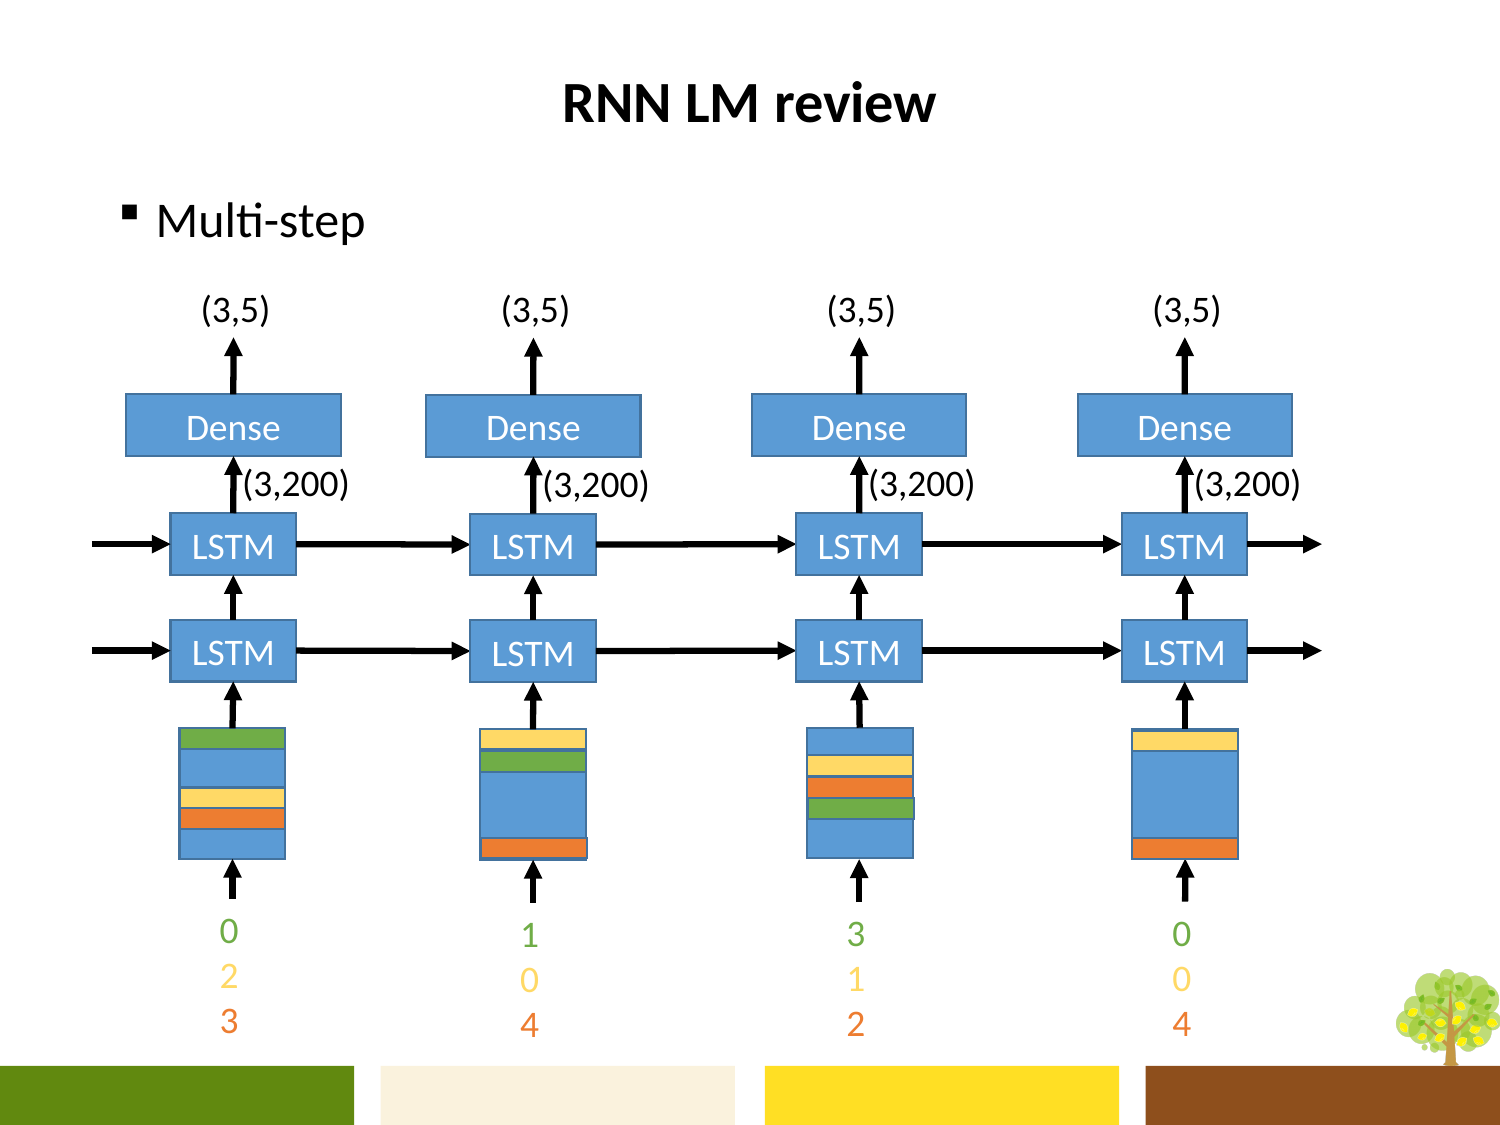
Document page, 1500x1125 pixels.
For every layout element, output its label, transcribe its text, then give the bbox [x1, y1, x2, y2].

title RNN LM review [103, 59, 1397, 149]
text_box (3,5) [185, 277, 286, 337]
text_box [1131, 728, 1238, 860]
text_box LSTM [1121, 619, 1248, 683]
text_box (3,5) [811, 277, 912, 337]
text_box LSTM [469, 513, 597, 576]
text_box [806, 727, 914, 859]
text_box 3 1 2 [831, 902, 887, 1052]
text_box Dense [425, 394, 642, 458]
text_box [479, 728, 588, 860]
text_box (3,5) [485, 277, 586, 338]
text_box 1 0 4 [505, 902, 561, 1053]
text_box LSTM [169, 512, 297, 576]
text_box Dense [125, 393, 342, 457]
text_box (3,200) [527, 452, 665, 513]
text_box (3,200) [853, 452, 991, 512]
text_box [179, 728, 286, 859]
text_box 0 0 4 [1157, 901, 1213, 1052]
text_box Dense [751, 393, 967, 457]
text_box (3,5) [1137, 277, 1237, 337]
text_box 0 2 3 [204, 898, 261, 1049]
text_box LSTM [795, 512, 923, 576]
text_box LSTM [795, 619, 923, 683]
list Multi-step [103, 186, 1397, 1014]
text_box LSTM [1121, 512, 1248, 576]
text_box LSTM [469, 619, 597, 683]
text_box (3,200) [1178, 452, 1317, 512]
text_box (3,200) [227, 452, 365, 512]
text_box LSTM [169, 619, 297, 683]
picture [1396, 969, 1500, 1066]
text_box Dense [1077, 393, 1293, 457]
